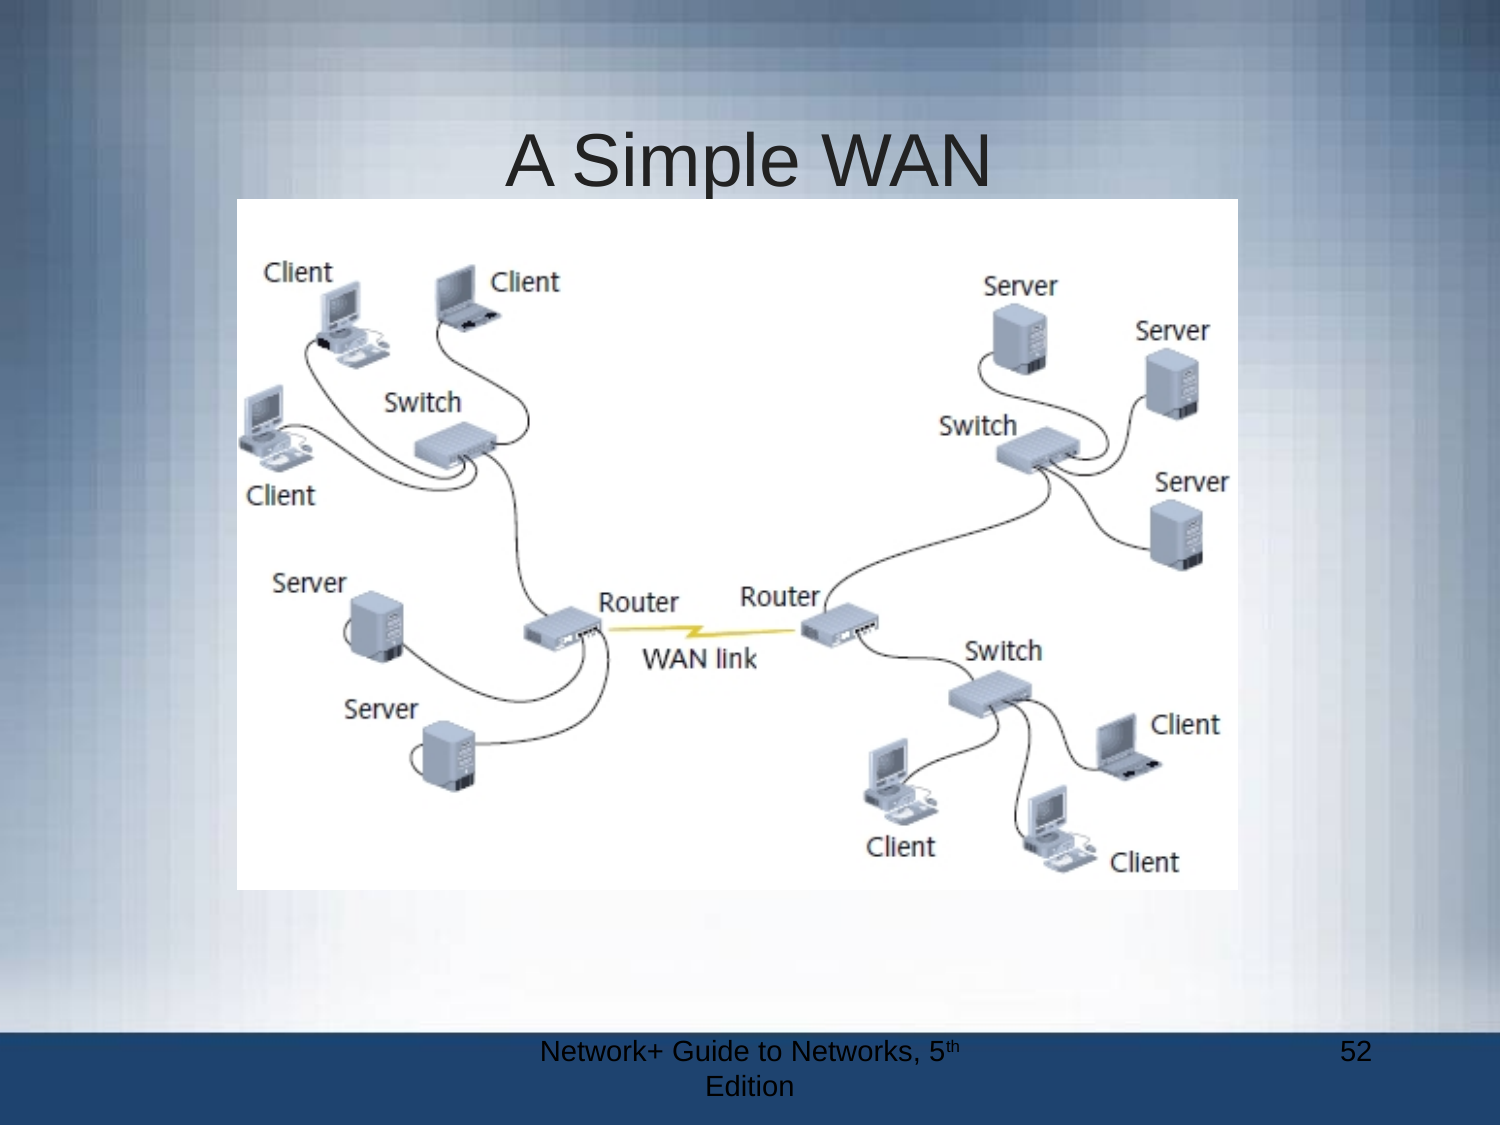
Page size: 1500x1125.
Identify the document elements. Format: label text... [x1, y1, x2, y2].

title A Simple WAN [87, 62, 1413, 250]
footer Network+ Guide to Networks, 5th Edition [512, 1025, 988, 1100]
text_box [237, 199, 1326, 973]
slide_number 52 [1074, 1025, 1388, 1100]
picture [0, 0, 1500, 1125]
